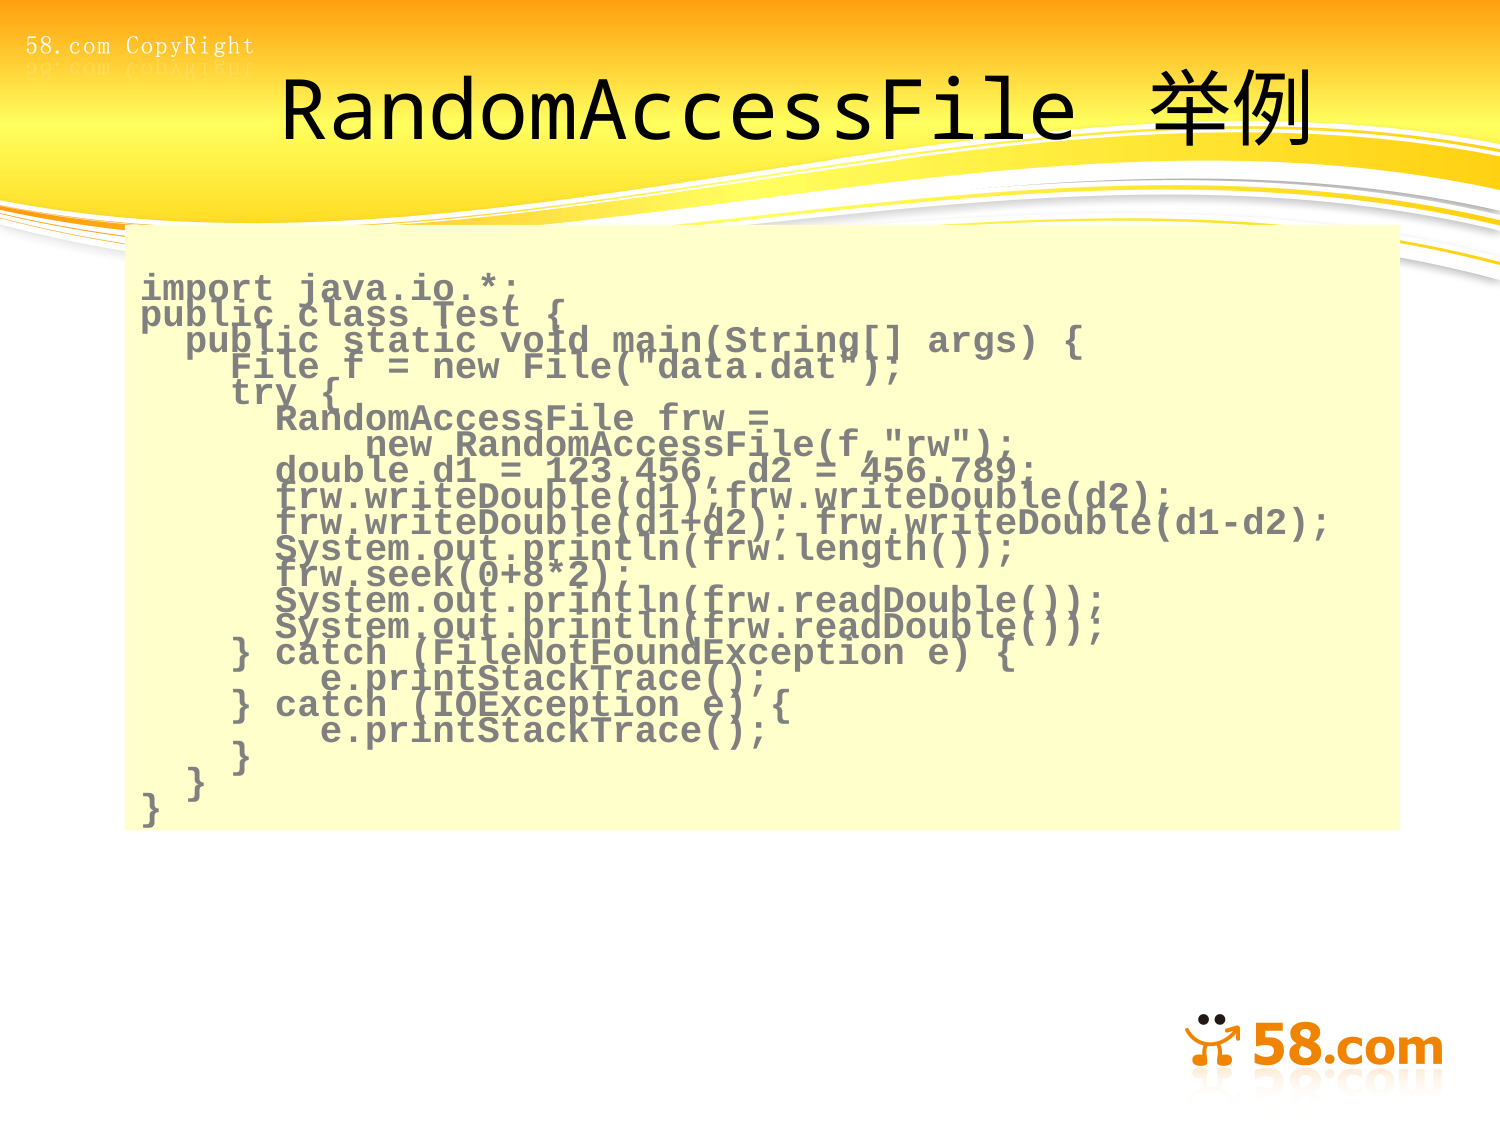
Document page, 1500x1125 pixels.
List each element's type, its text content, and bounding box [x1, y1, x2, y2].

title RandomAccessFile 举例 [159, 12, 1435, 201]
picture [0, 0, 1500, 1125]
text_box import java.io.*; public class Test { public static void main(String[] args) { File f = new File("data.dat"); try { RandomAccessFile frw = new RandomAccessFile(f,"rw"); double d1 = 123.456, d2 = 456.789; frw.writeDouble(d1);frw.writeDouble(d2); frw.writeDouble(d1+d2); frw.writeDouble(d1-d2); System.out.println(frw.length()); frw.seek(0+8*2); System.out.println(frw.readDouble()); System.out.println(frw.readDouble()); } catch (FileNotFoundException e) { e.printStackTrace(); } catch (IOException e) { e.printStackTrace(); } } } [124, 224, 1400, 831]
